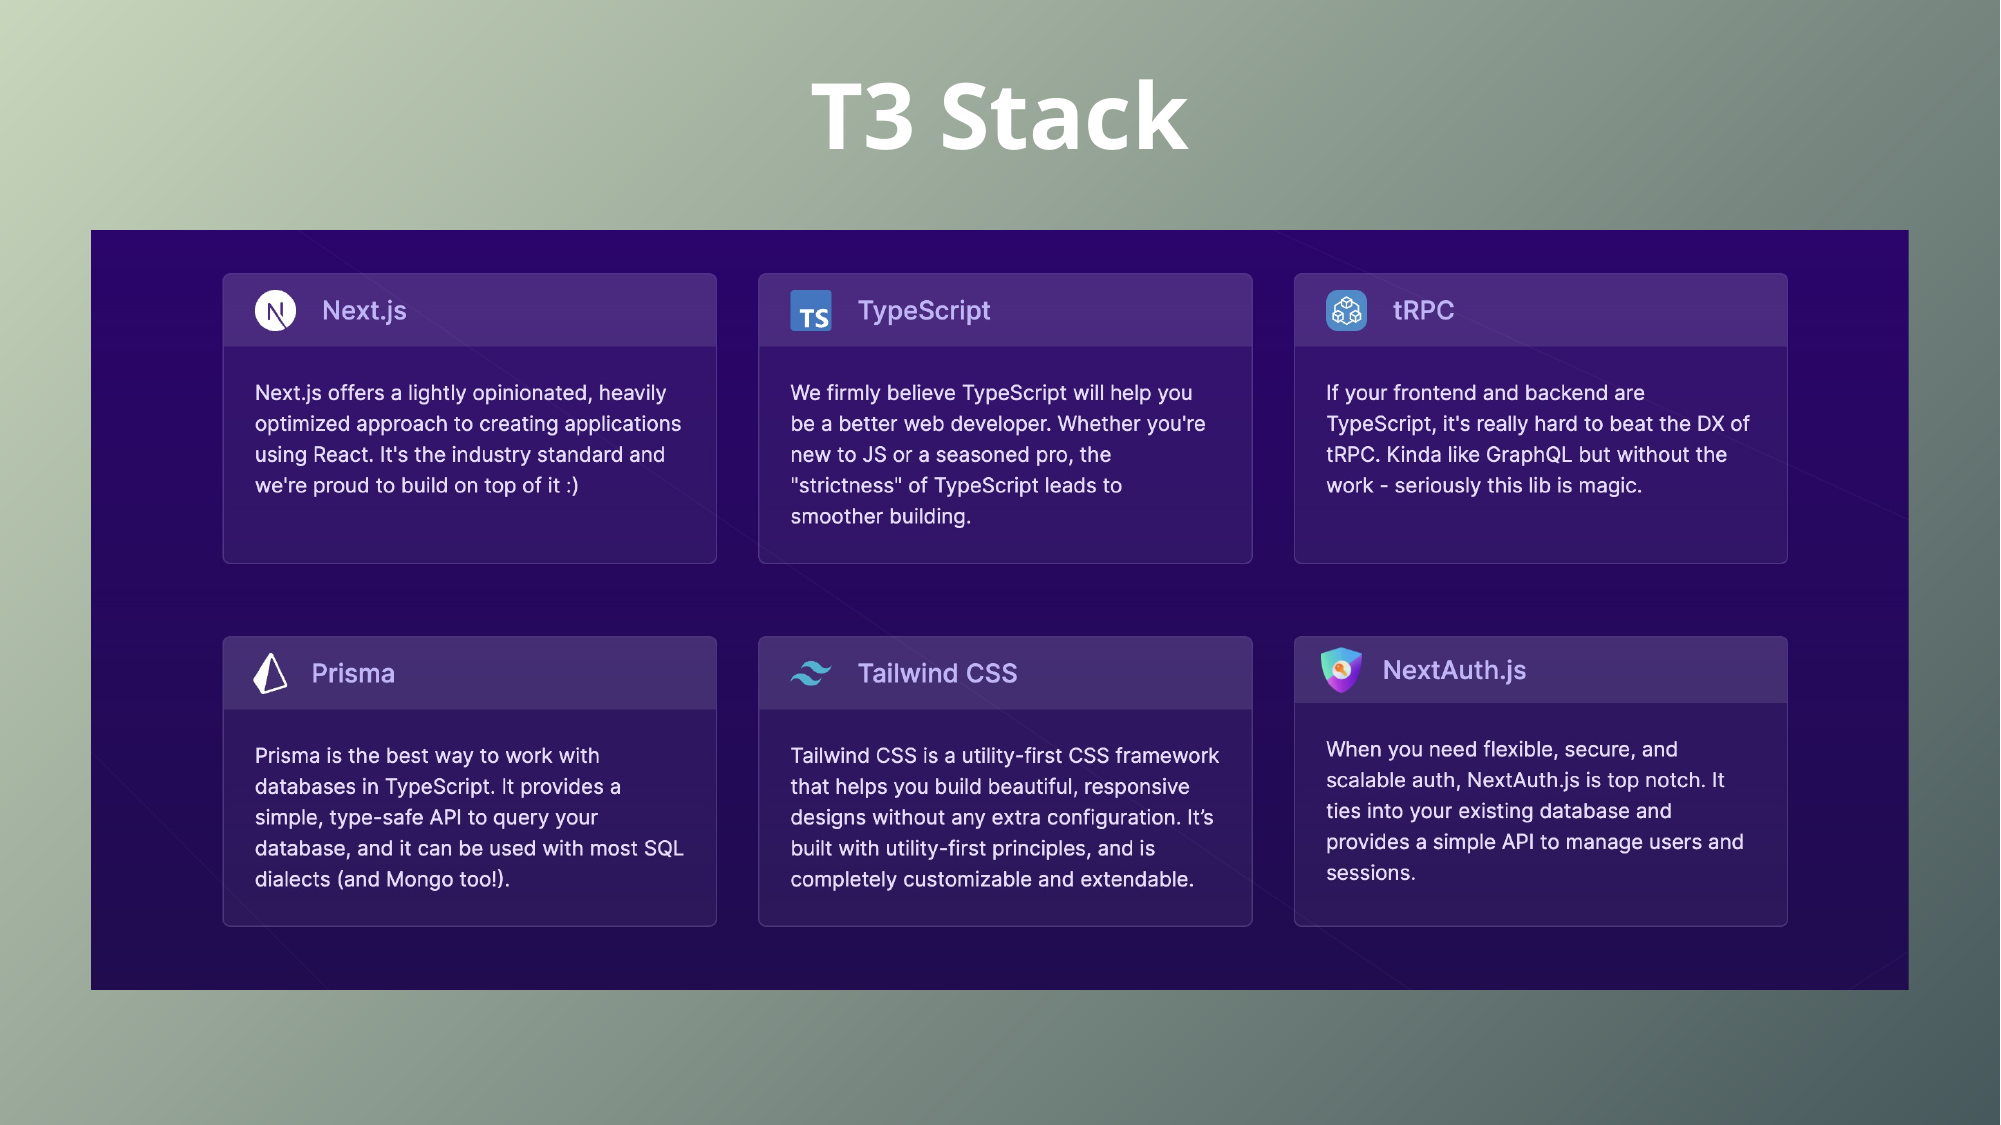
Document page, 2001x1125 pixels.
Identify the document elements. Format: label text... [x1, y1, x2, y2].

picture [91, 230, 1909, 990]
text_box T3 Stack [795, 50, 1205, 175]
